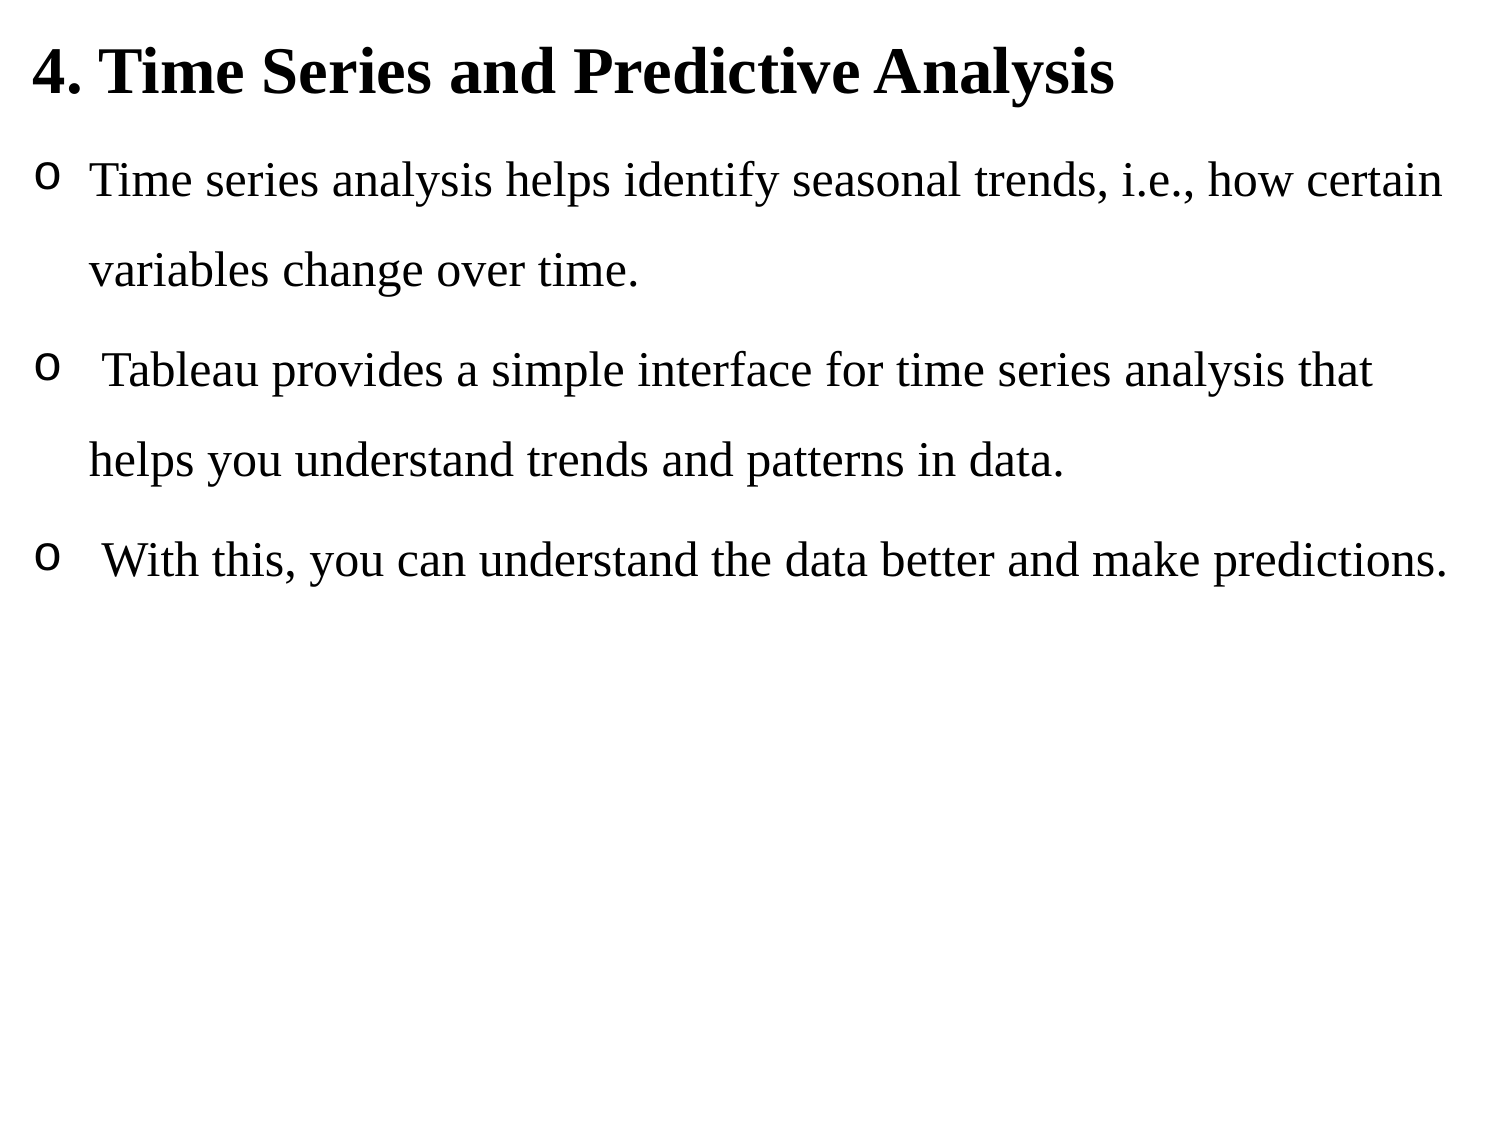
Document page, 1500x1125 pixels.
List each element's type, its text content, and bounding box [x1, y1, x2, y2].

list 4. Time Series and Predictive Analysis Time series analysis helps identify seasonal trends, i.e., how certain variables change over time. Tableau provides a simple interface for time series analysis that helps you understand trends and patterns in data. With this, you can understand the data better and make predictions. [17, 19, 1471, 1106]
